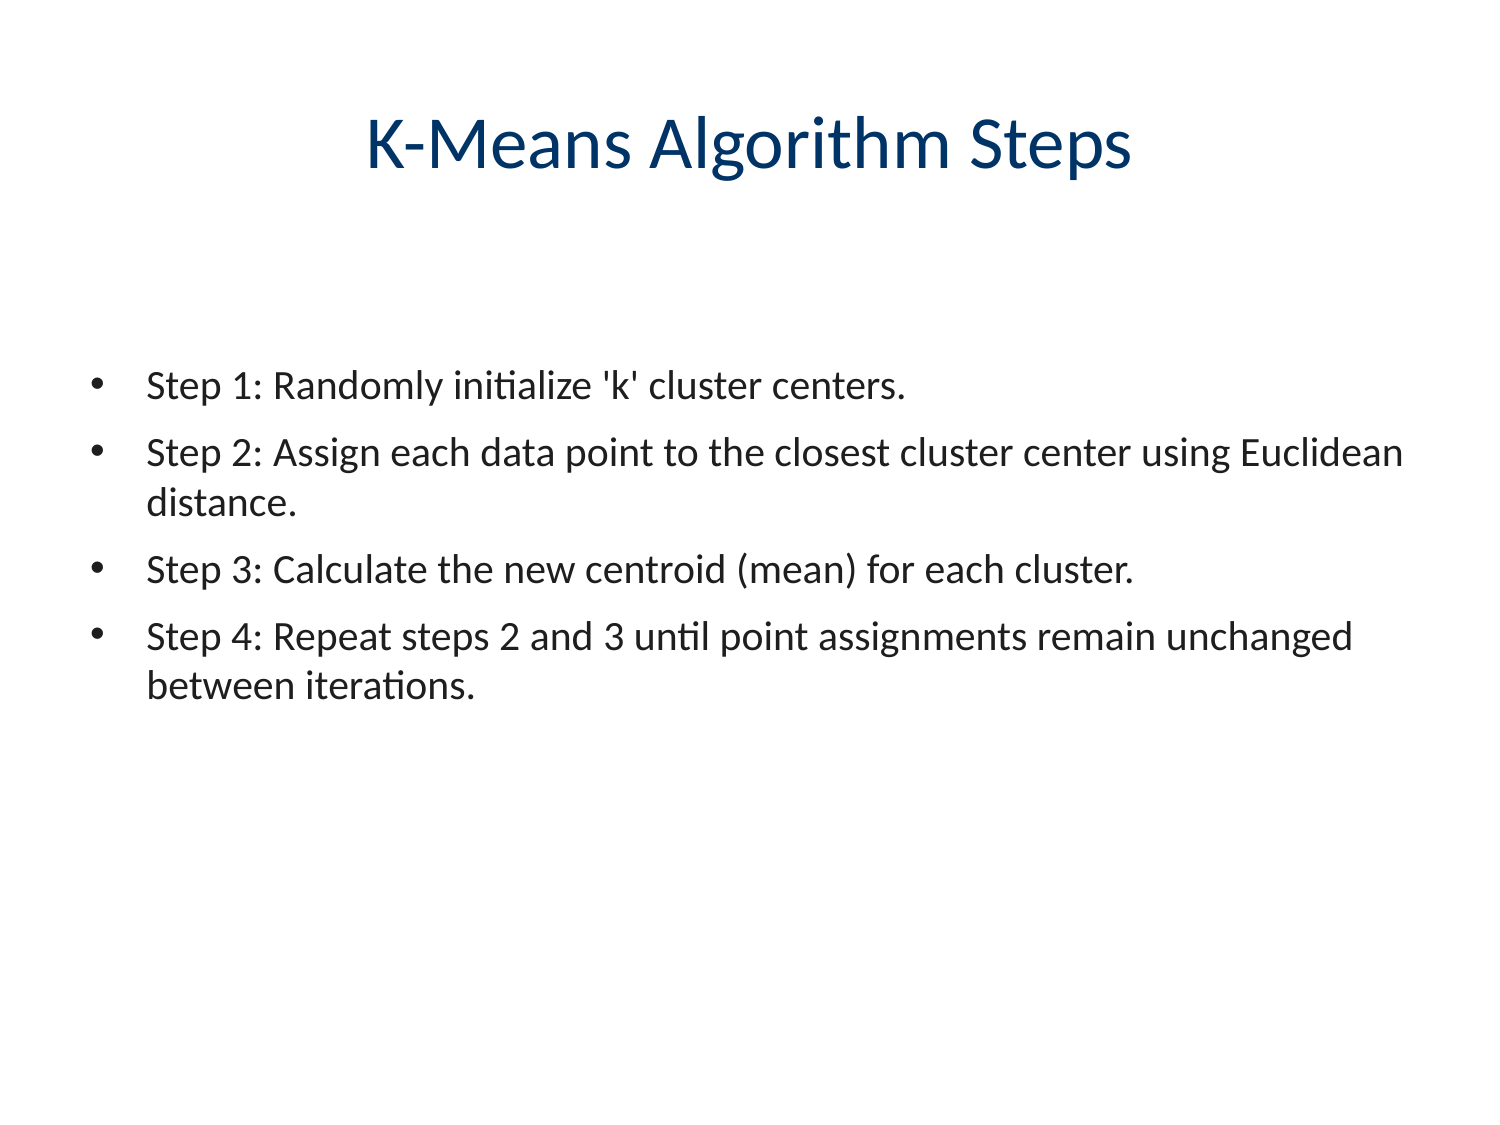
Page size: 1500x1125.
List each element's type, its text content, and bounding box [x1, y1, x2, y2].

list Step 1: Randomly initialize 'k' cluster centers. Step 2: Assign each data point to the closest cluster center using Euclidean distance. Step 3: Calculate the new centroid (mean) for each cluster. Step 4: Repeat steps 2 and 3 until point assignments remain unchanged between iterations. [75, 262, 1425, 1005]
title K-Means Algorithm Steps [75, 45, 1425, 233]
